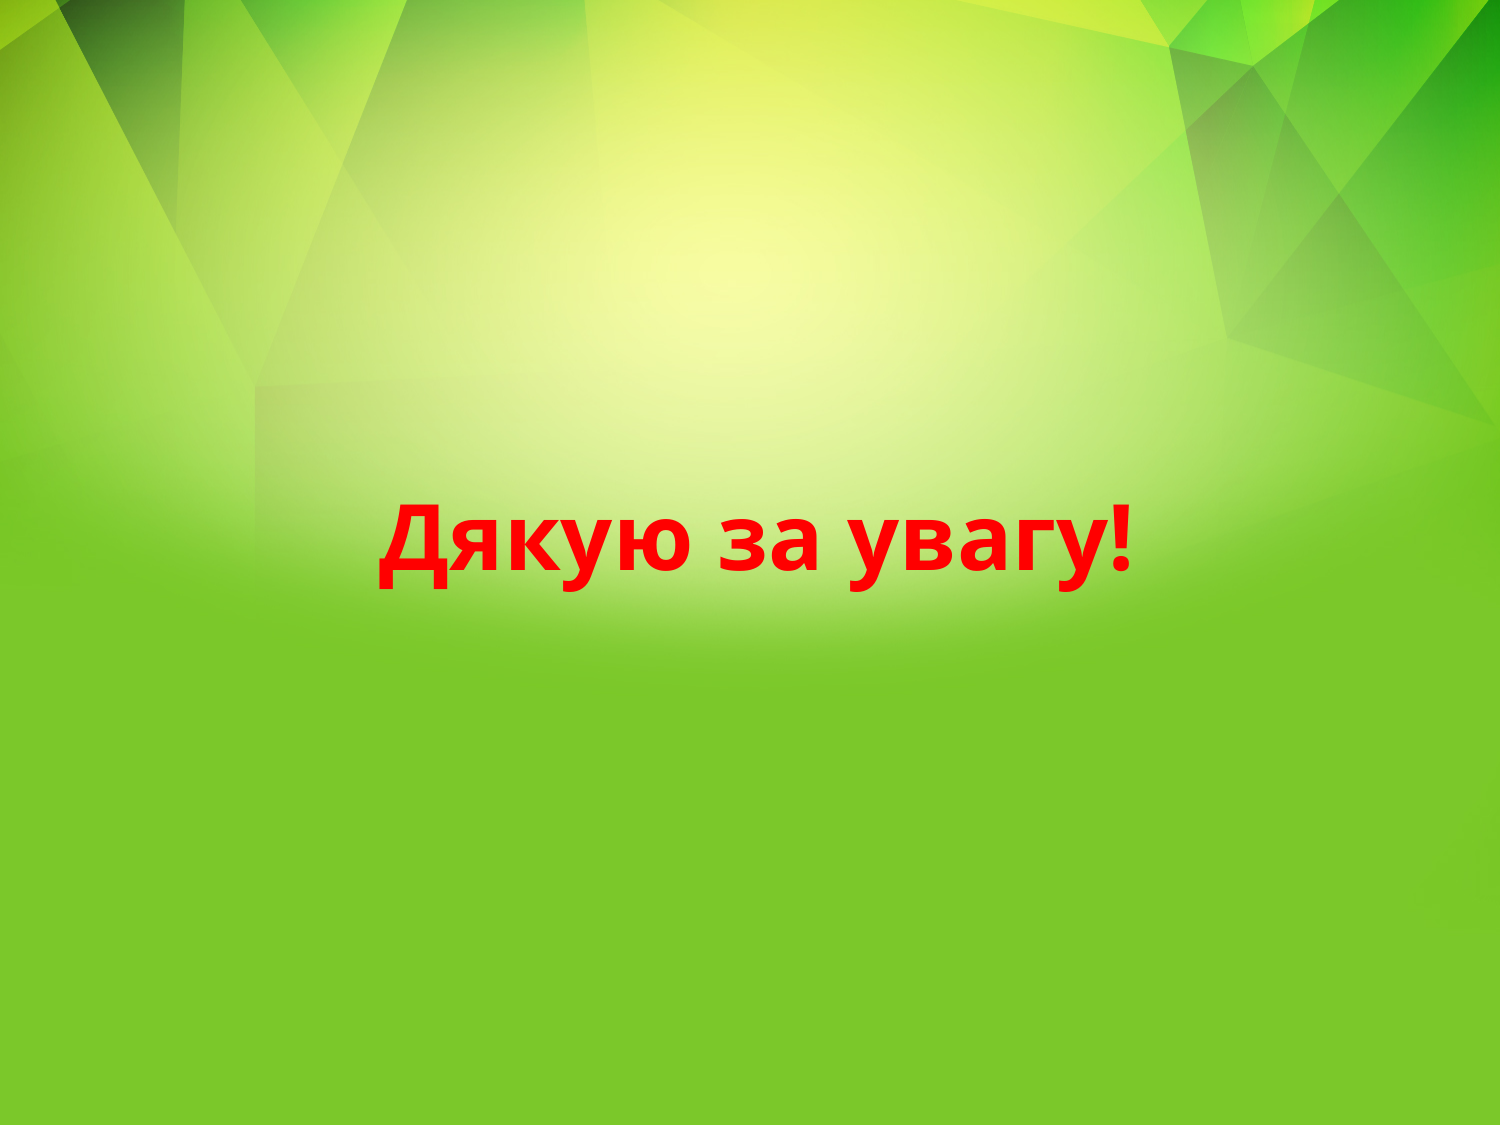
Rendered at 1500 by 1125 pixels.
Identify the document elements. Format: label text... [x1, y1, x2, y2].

picture [0, 0, 1500, 1125]
title Дякую за увагу! [37, 467, 1478, 615]
